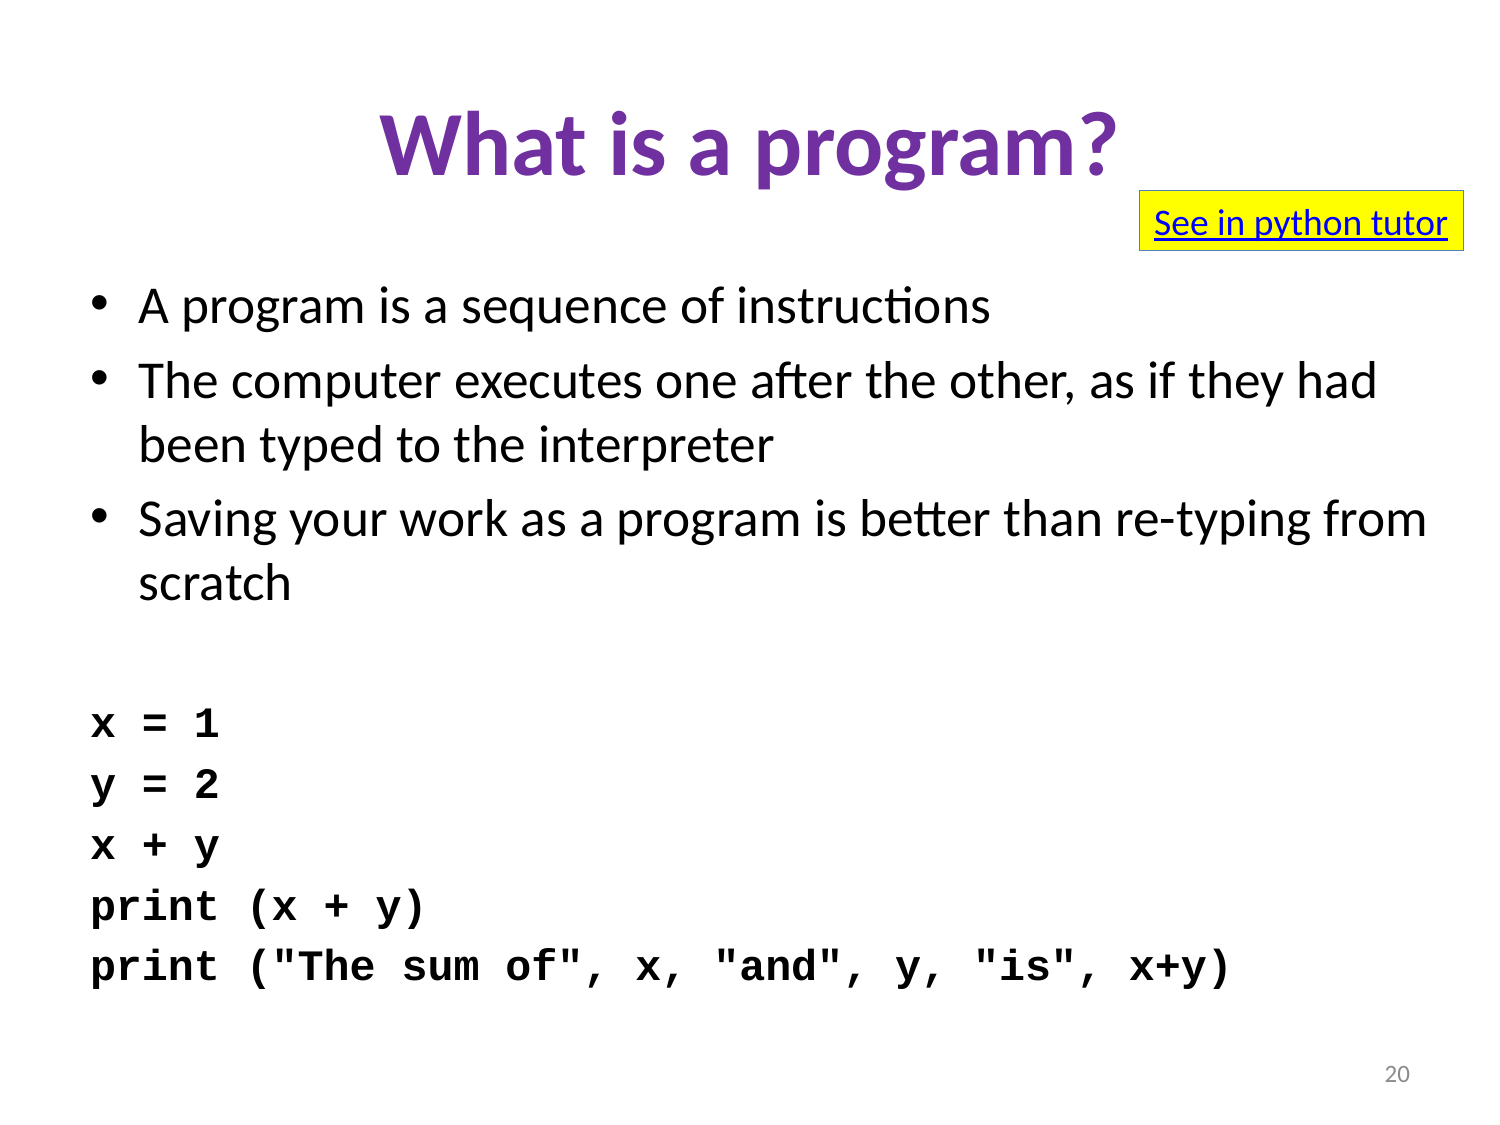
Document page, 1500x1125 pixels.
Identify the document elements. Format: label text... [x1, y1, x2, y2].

text_box See in python tutor [1139, 190, 1464, 251]
title What is a program? [75, 45, 1425, 233]
list A program is a sequence of instructions The computer executes one after the other, as if they had been typed to the interpreter Saving your work as a program is better than re-typing from scratch x = 1 y = 2 x + y print (x + y) print ("The sum of", x, "and", y, "is", x+y) [75, 262, 1500, 1005]
slide_number 20 [1074, 1042, 1425, 1103]
